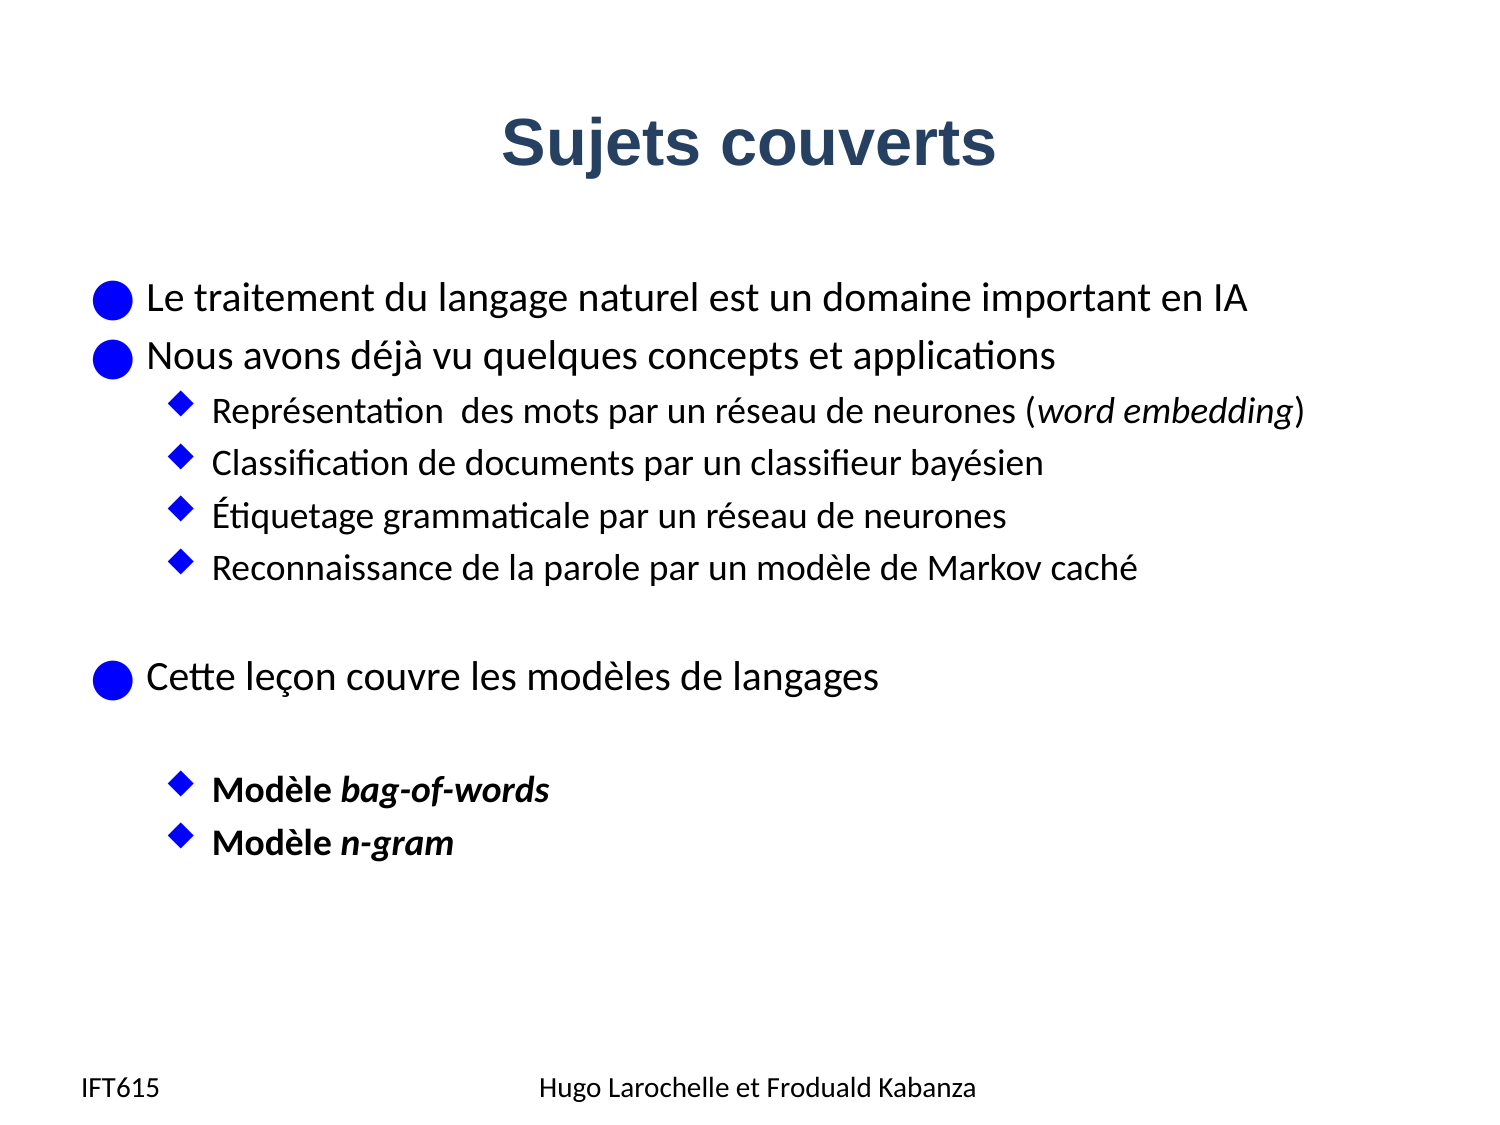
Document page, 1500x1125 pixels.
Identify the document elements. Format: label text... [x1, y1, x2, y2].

footer Hugo Larochelle et Froduald Kabanza [520, 1056, 996, 1117]
slide_number IFT615 [66, 1056, 356, 1117]
list Le traitement du langage naturel est un domaine important en IA Nous avons déjà vu quelques concepts et applications Représentation des mots par un réseau de neurones (word embedding) Classification de documents par un classifieur bayésien Étiquetage grammaticale par un réseau de neurones Reconnaissance de la parole par un modèle de Markov caché Cette leçon couvre les modèles de langages Modèle bag-of-words Modèle n-gram [75, 262, 1431, 1035]
title Sujets couverts [75, 45, 1425, 233]
